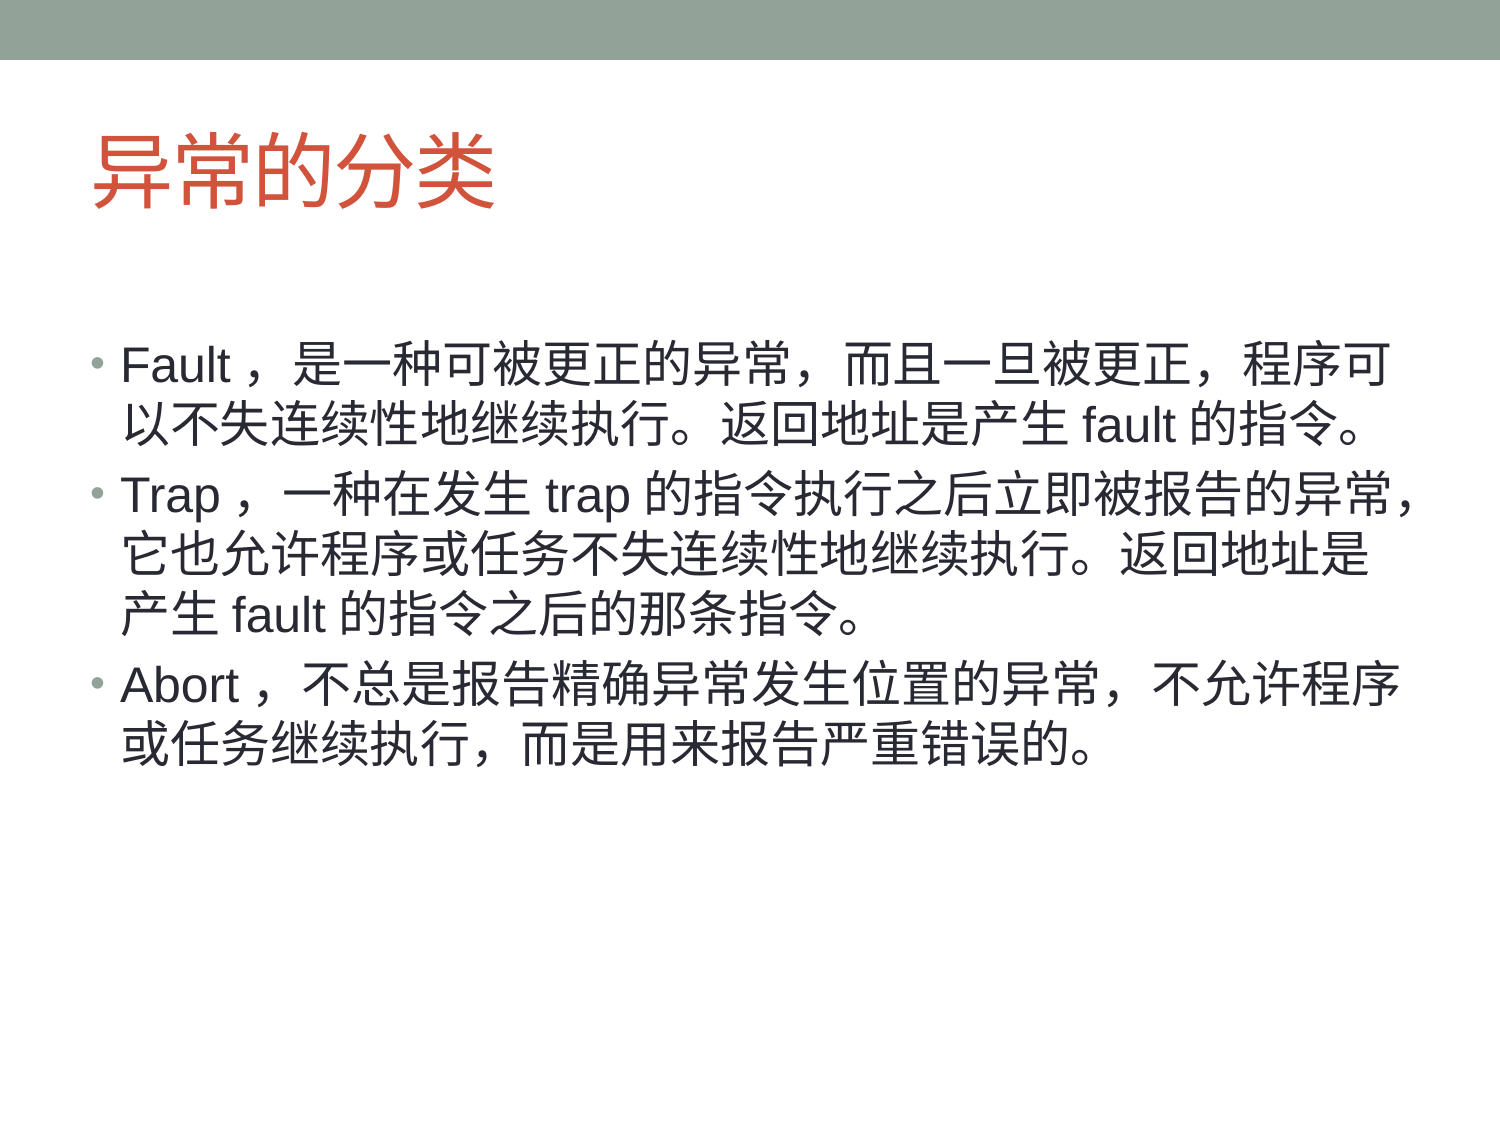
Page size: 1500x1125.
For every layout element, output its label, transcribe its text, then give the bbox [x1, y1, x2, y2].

title 异常的分类 [75, 87, 1425, 250]
list Fault，是一种可被更正的异常，而且一旦被更正，程序可以不失连续性地继续执行。返回地址是产生fault的指令。 Trap，一种在发生trap的指令执行之后立即被报告的异常，它也允许程序或任务不失连续性地继续执行。返回地址是产生fault的指令之后的那条指令。 Abort，不总是报告精确异常发生位置的异常，不允许程序或任务继续执行，而是用来报告严重错误的。 [75, 324, 1425, 1125]
